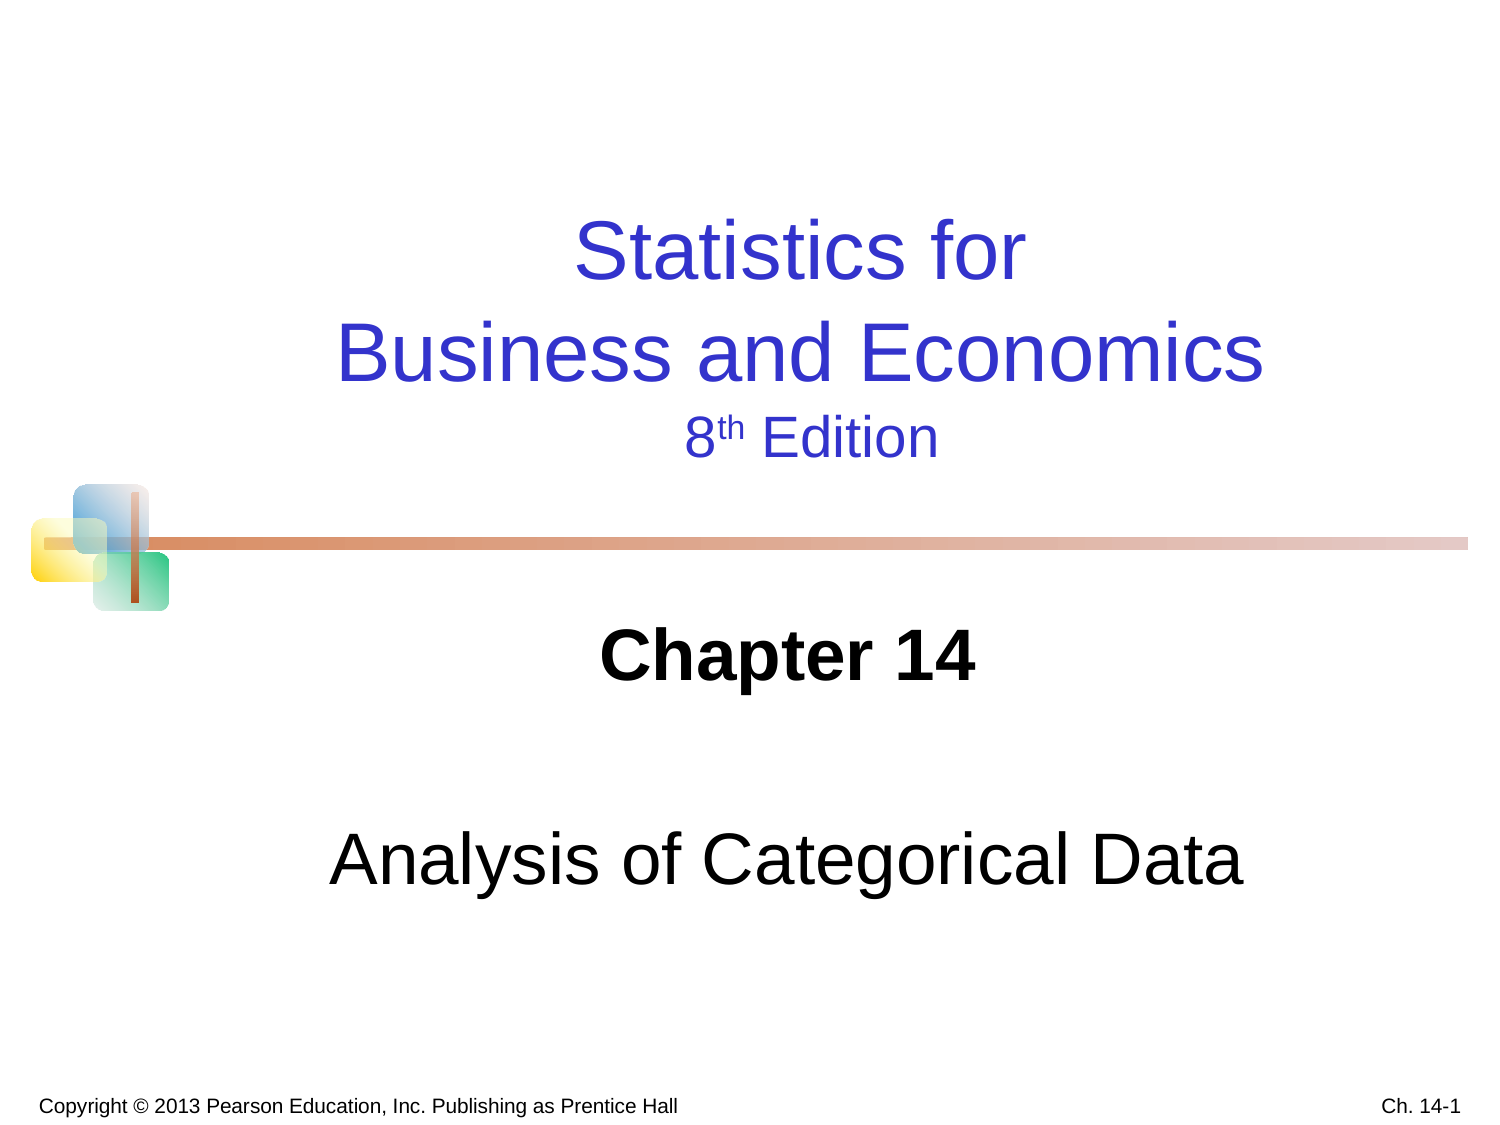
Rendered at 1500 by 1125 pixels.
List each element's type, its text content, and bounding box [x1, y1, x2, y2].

footer Copyright © 2013 Pearson Education, Inc. Publishing as Prentice Hall [24, 1071, 826, 1125]
slide_number Ch. 14-1 [1124, 1071, 1476, 1125]
text_box Statistics for Business and Economics 8th Edition [237, 137, 1388, 476]
subtitle Chapter 14 Analysis of Categorical Data [262, 599, 1313, 1001]
